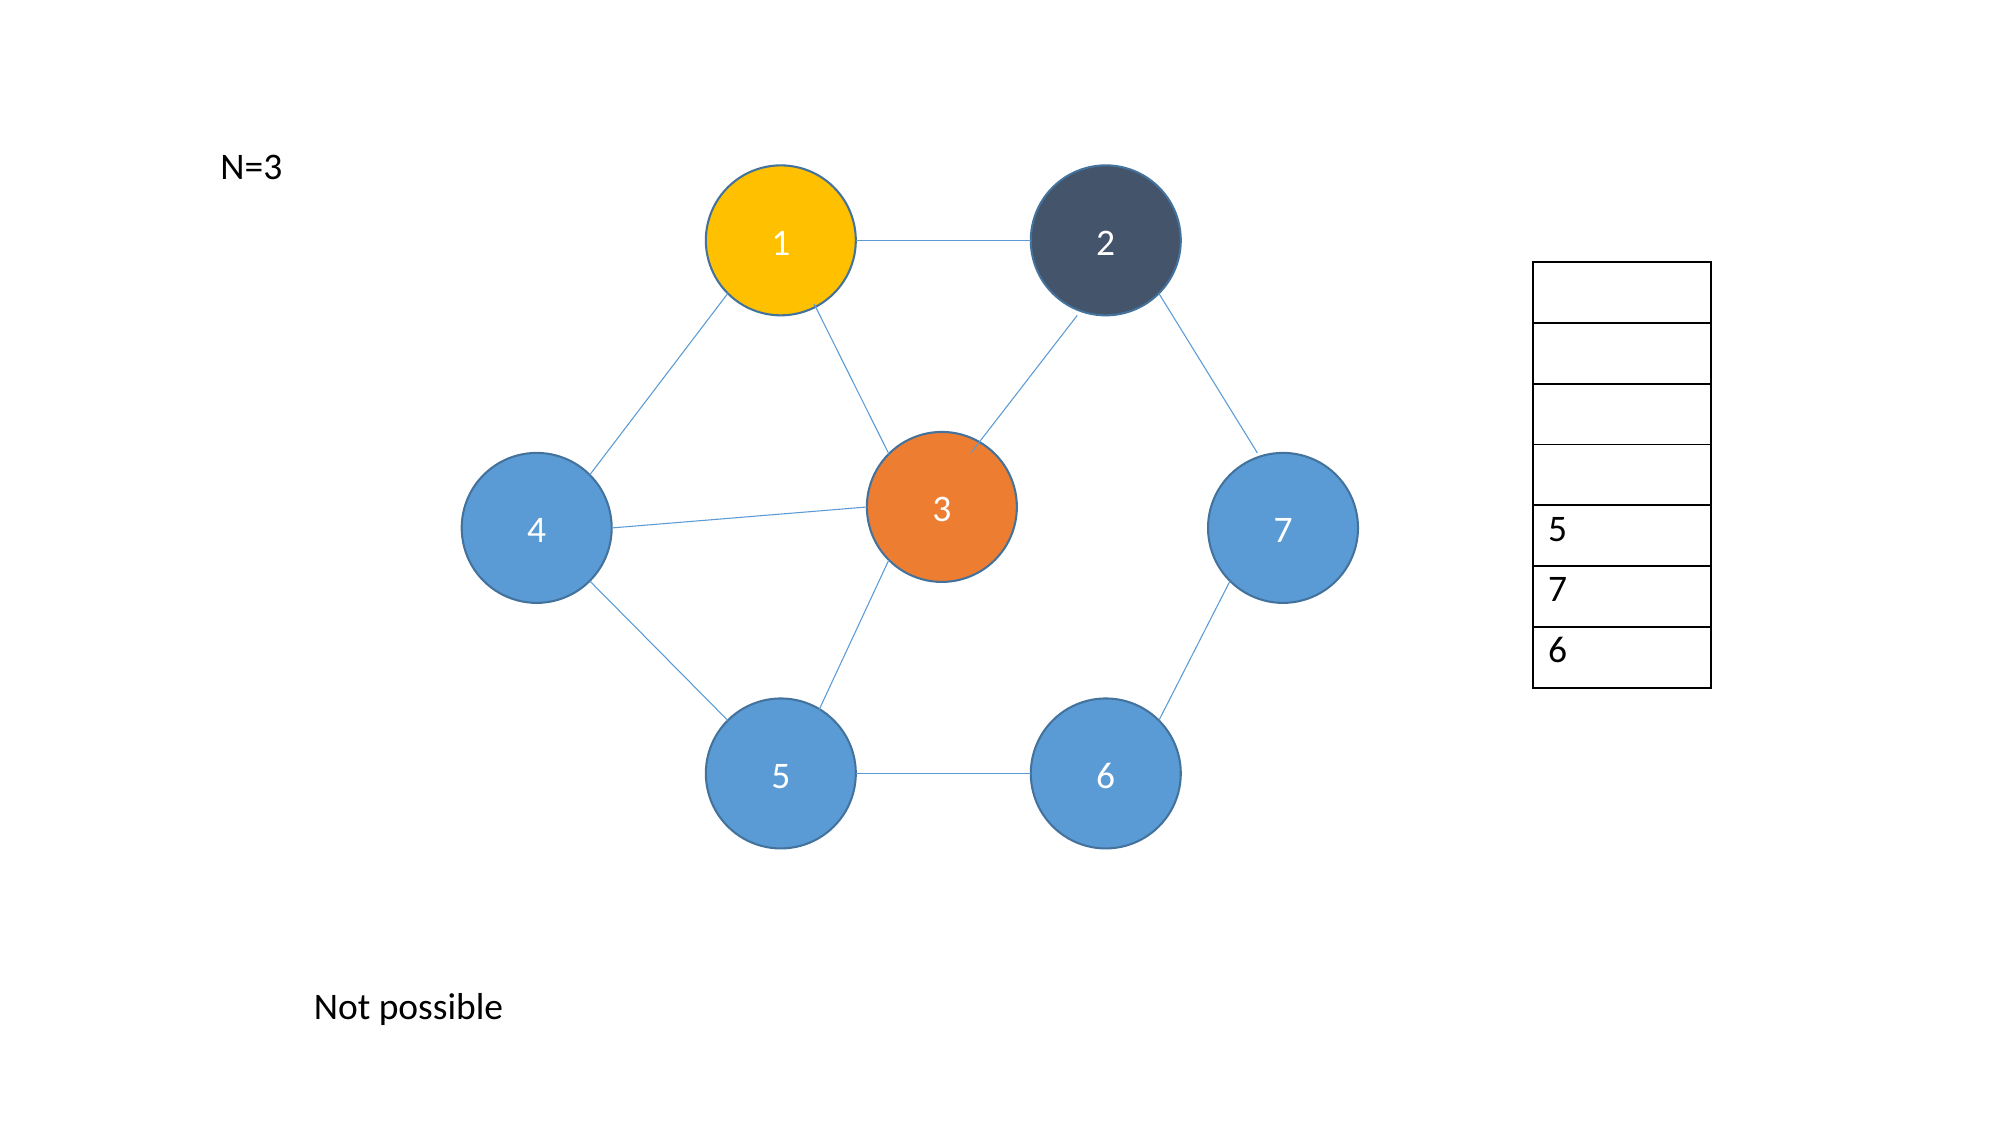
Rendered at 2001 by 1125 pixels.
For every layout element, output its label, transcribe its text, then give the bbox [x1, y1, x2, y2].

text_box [589, 580, 728, 721]
text_box 6 [1029, 697, 1182, 850]
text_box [814, 559, 889, 721]
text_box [971, 315, 1078, 453]
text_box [1158, 580, 1231, 721]
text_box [1158, 293, 1258, 453]
text_box N=3 [205, 134, 298, 195]
text_box 1 [704, 164, 857, 317]
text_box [611, 506, 867, 528]
table_cell [1534, 445, 1710, 504]
table_cell 5 [1534, 506, 1710, 565]
text_box 2 [1029, 164, 1182, 317]
table_cell 7 [1534, 567, 1710, 626]
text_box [814, 303, 889, 454]
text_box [589, 293, 728, 475]
text_box 3 [865, 430, 1018, 583]
table_cell [1534, 324, 1710, 383]
text_box 5 [704, 697, 857, 850]
table_cell [1534, 385, 1710, 444]
table_header [1534, 263, 1710, 322]
text_box Not possible [299, 974, 519, 1035]
text_box 4 [460, 451, 613, 604]
text_box 7 [1206, 451, 1360, 604]
table_cell 6 [1534, 628, 1710, 687]
